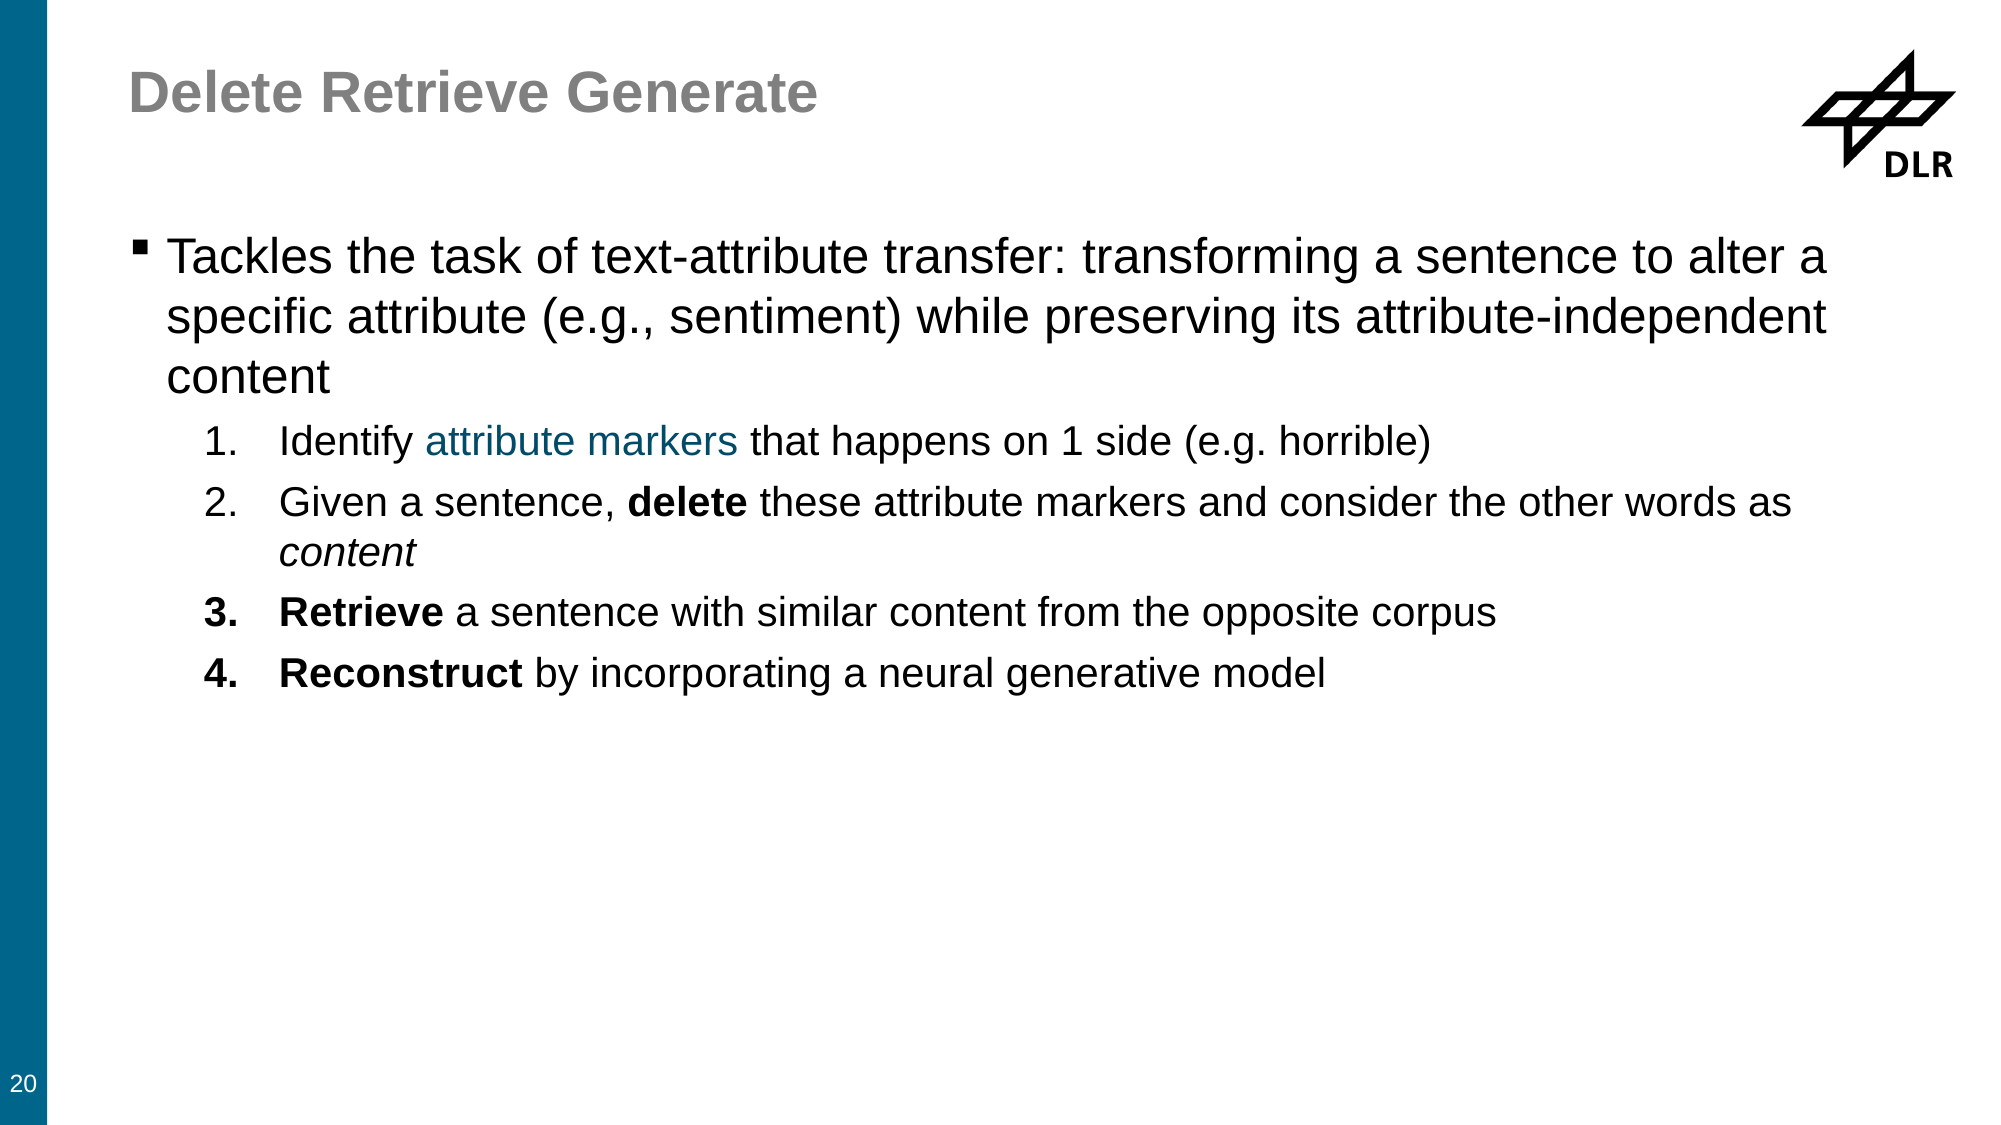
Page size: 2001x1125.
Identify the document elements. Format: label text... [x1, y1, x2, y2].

title Delete Retrieve Generate [114, 54, 1764, 216]
list Tackles the task of text-attribute transfer: transforming a sentence to alter a specific attribute (e.g., sentiment) while preserving its attribute-independent content Identify attribute markers that happens on 1 side (e.g. horrible) Given a sentence, delete these attribute markers and consider the other words as content Retrieve a sentence with similar content from the opposite corpus Reconstruct by incorporating a neural generative model [114, 216, 1886, 943]
picture [1801, 49, 1957, 178]
slide_number 20 [0, 876, 48, 1113]
